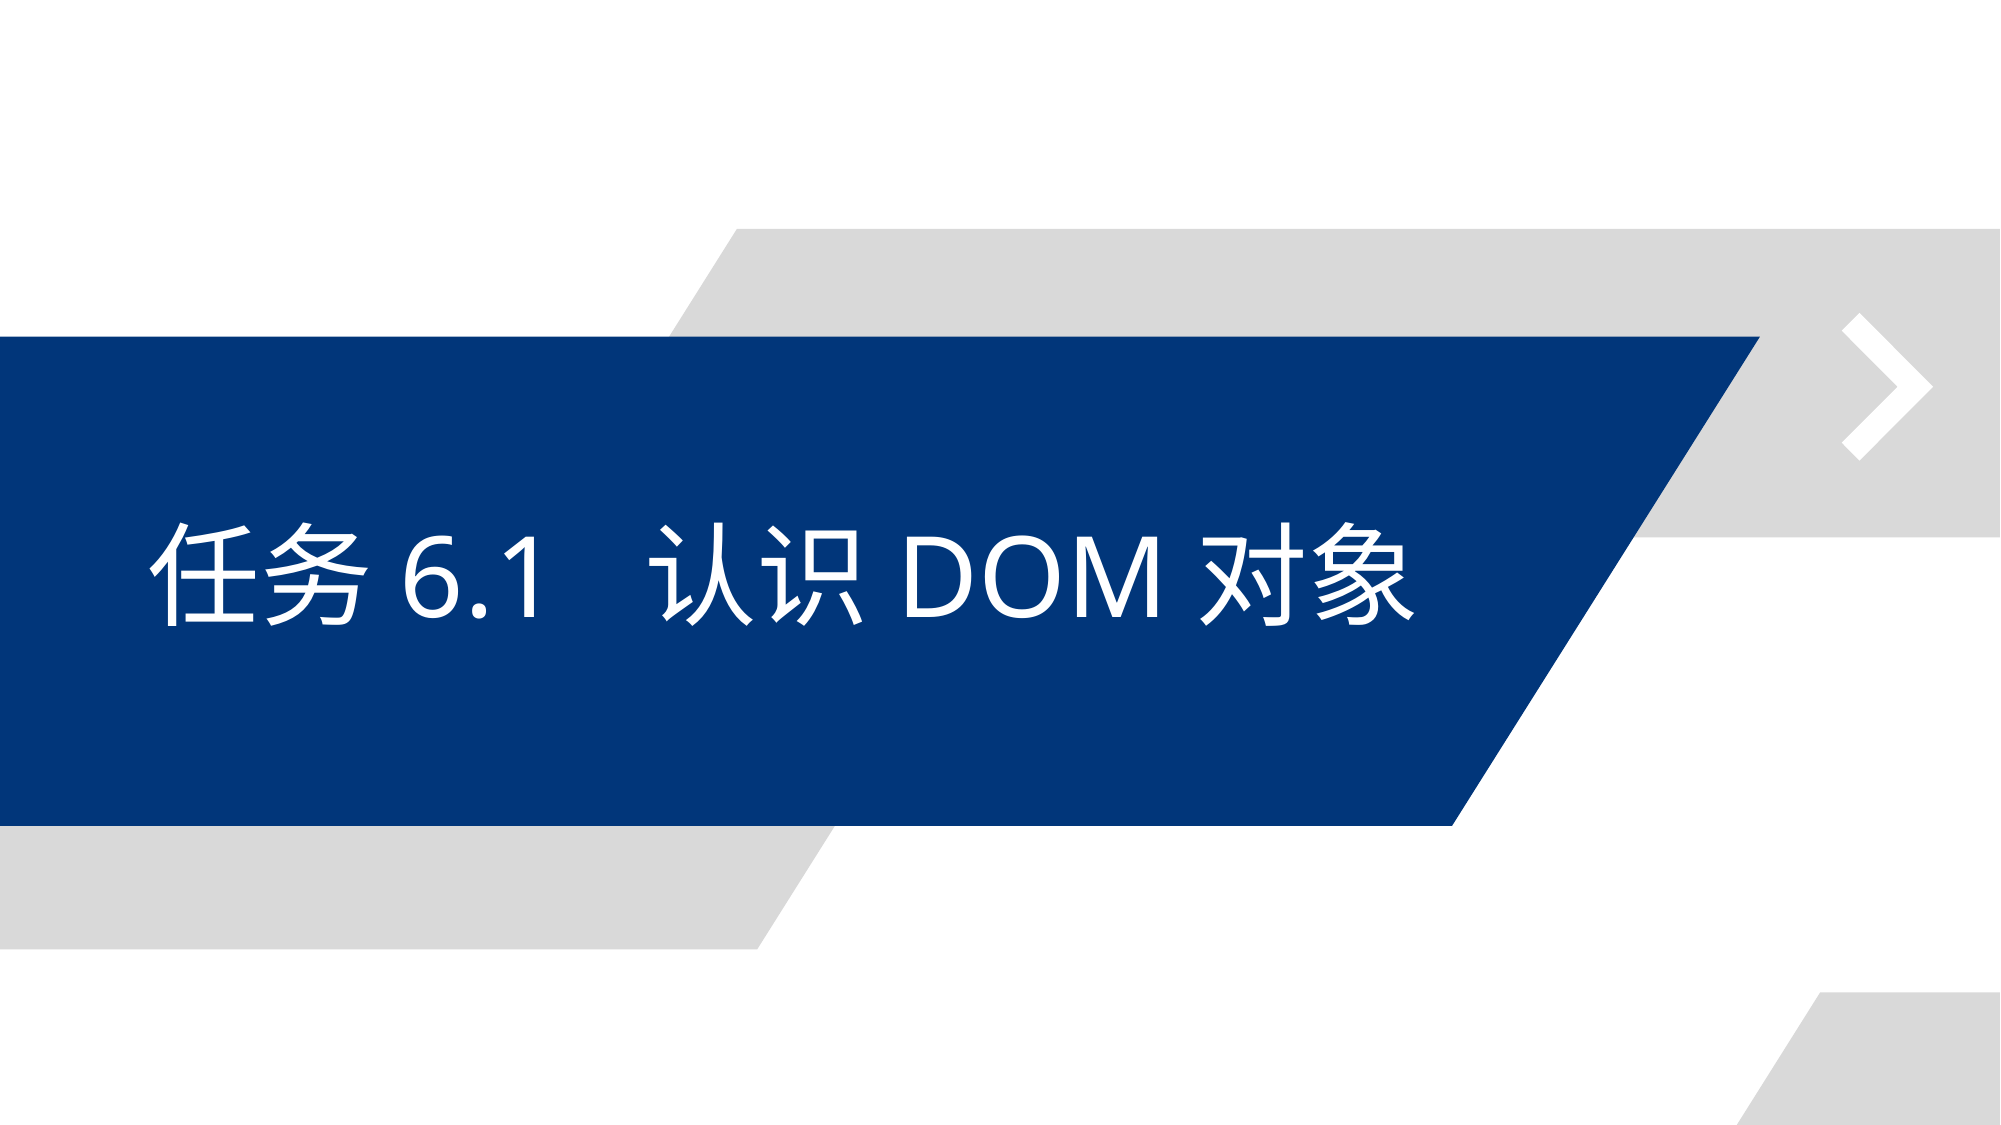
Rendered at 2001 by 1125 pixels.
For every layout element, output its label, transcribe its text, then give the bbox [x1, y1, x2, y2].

title 任务6.1 认识DOM对象 [0, 472, 1569, 690]
